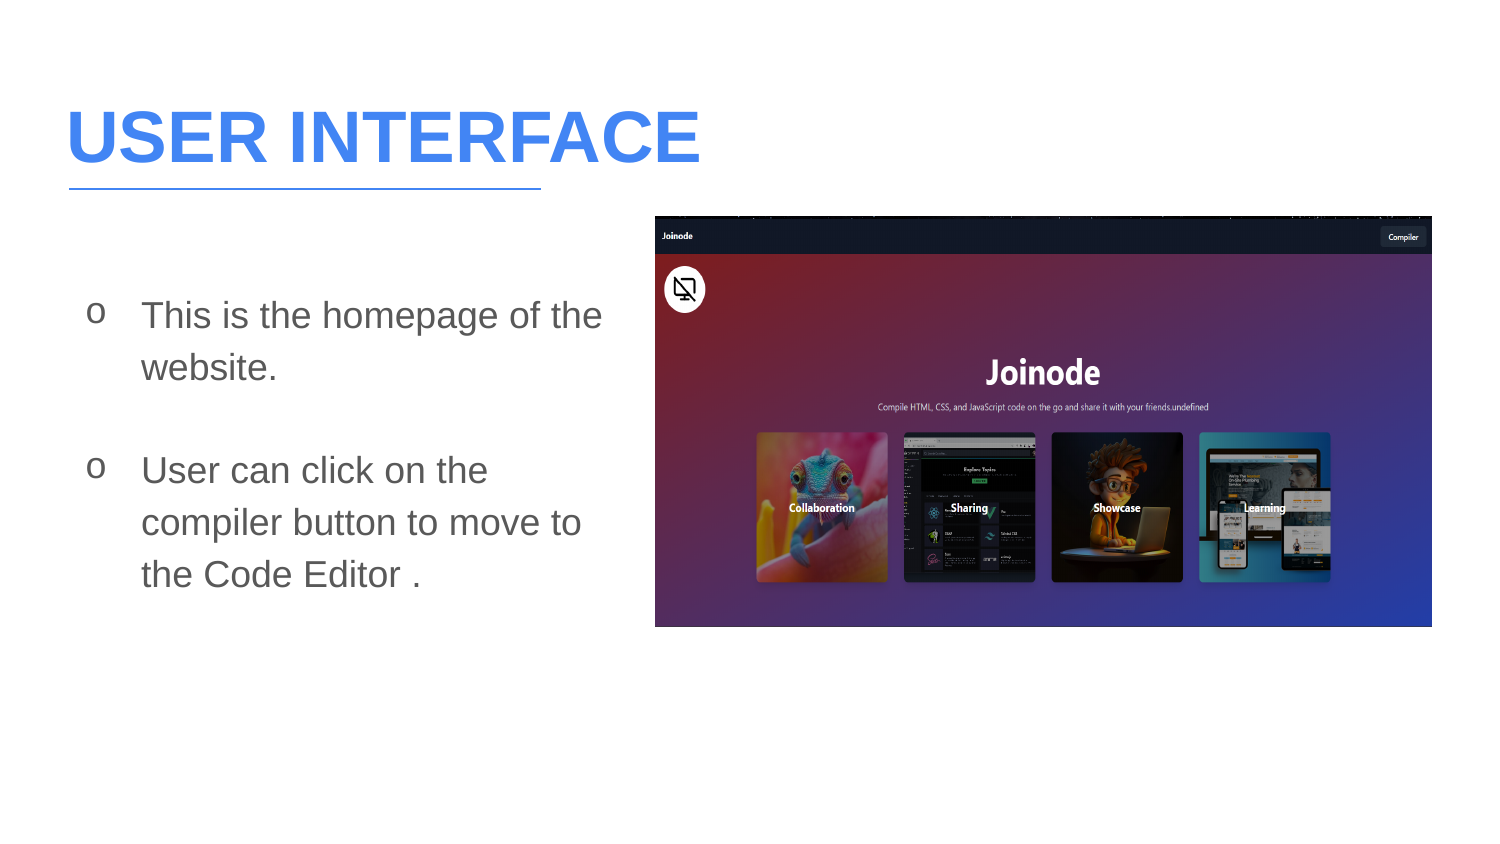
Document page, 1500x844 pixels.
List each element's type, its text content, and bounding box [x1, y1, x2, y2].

title USER INTERFACE [51, 75, 1449, 169]
picture [655, 216, 1433, 628]
list This is the homepage of the website. User can click on the compiler button to move to the Code Editor . [51, 269, 625, 636]
